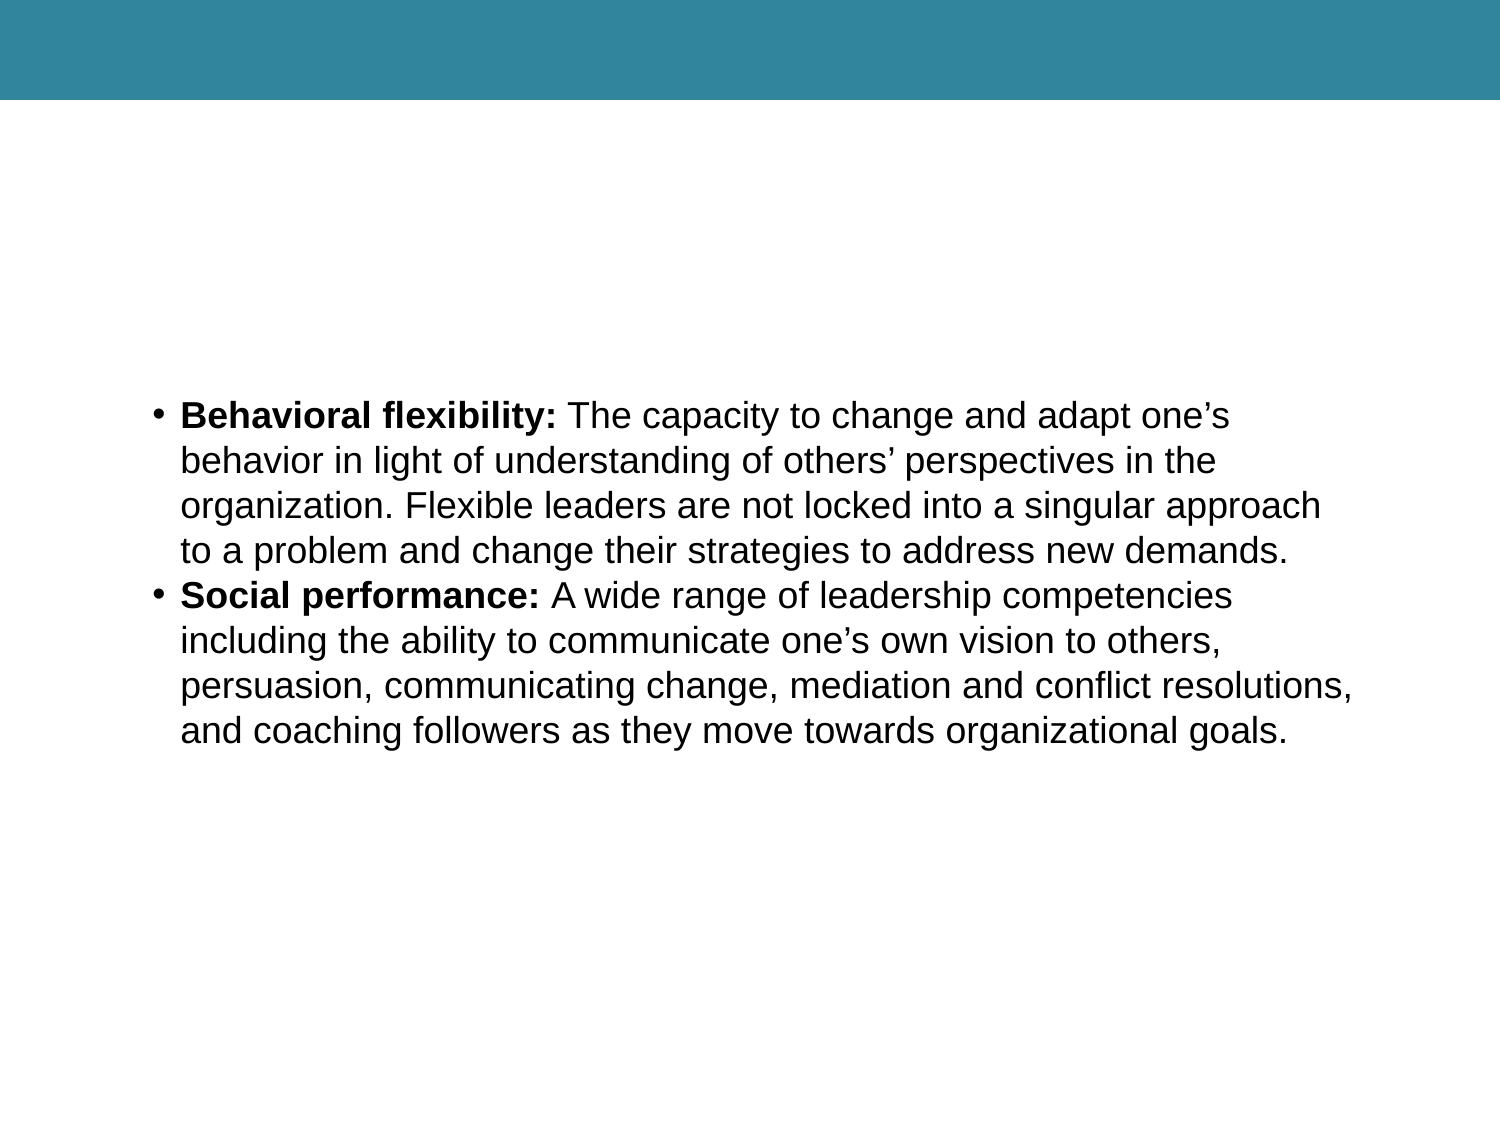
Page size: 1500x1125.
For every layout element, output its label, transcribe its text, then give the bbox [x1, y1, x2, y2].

text_box Behavioral flexibility: The capacity to change and adapt one’s behavior in light of understanding of others’ perspectives in the organization. Flexible leaders are not locked into a singular approach to a problem and change their strategies to address new demands. Social performance: A wide range of leadership competencies including the ability to communicate one’s own vision to others, persuasion, communicating change, mediation and conflict resolutions, and coaching followers as they move towards organizational goals. [0, 383, 1375, 759]
